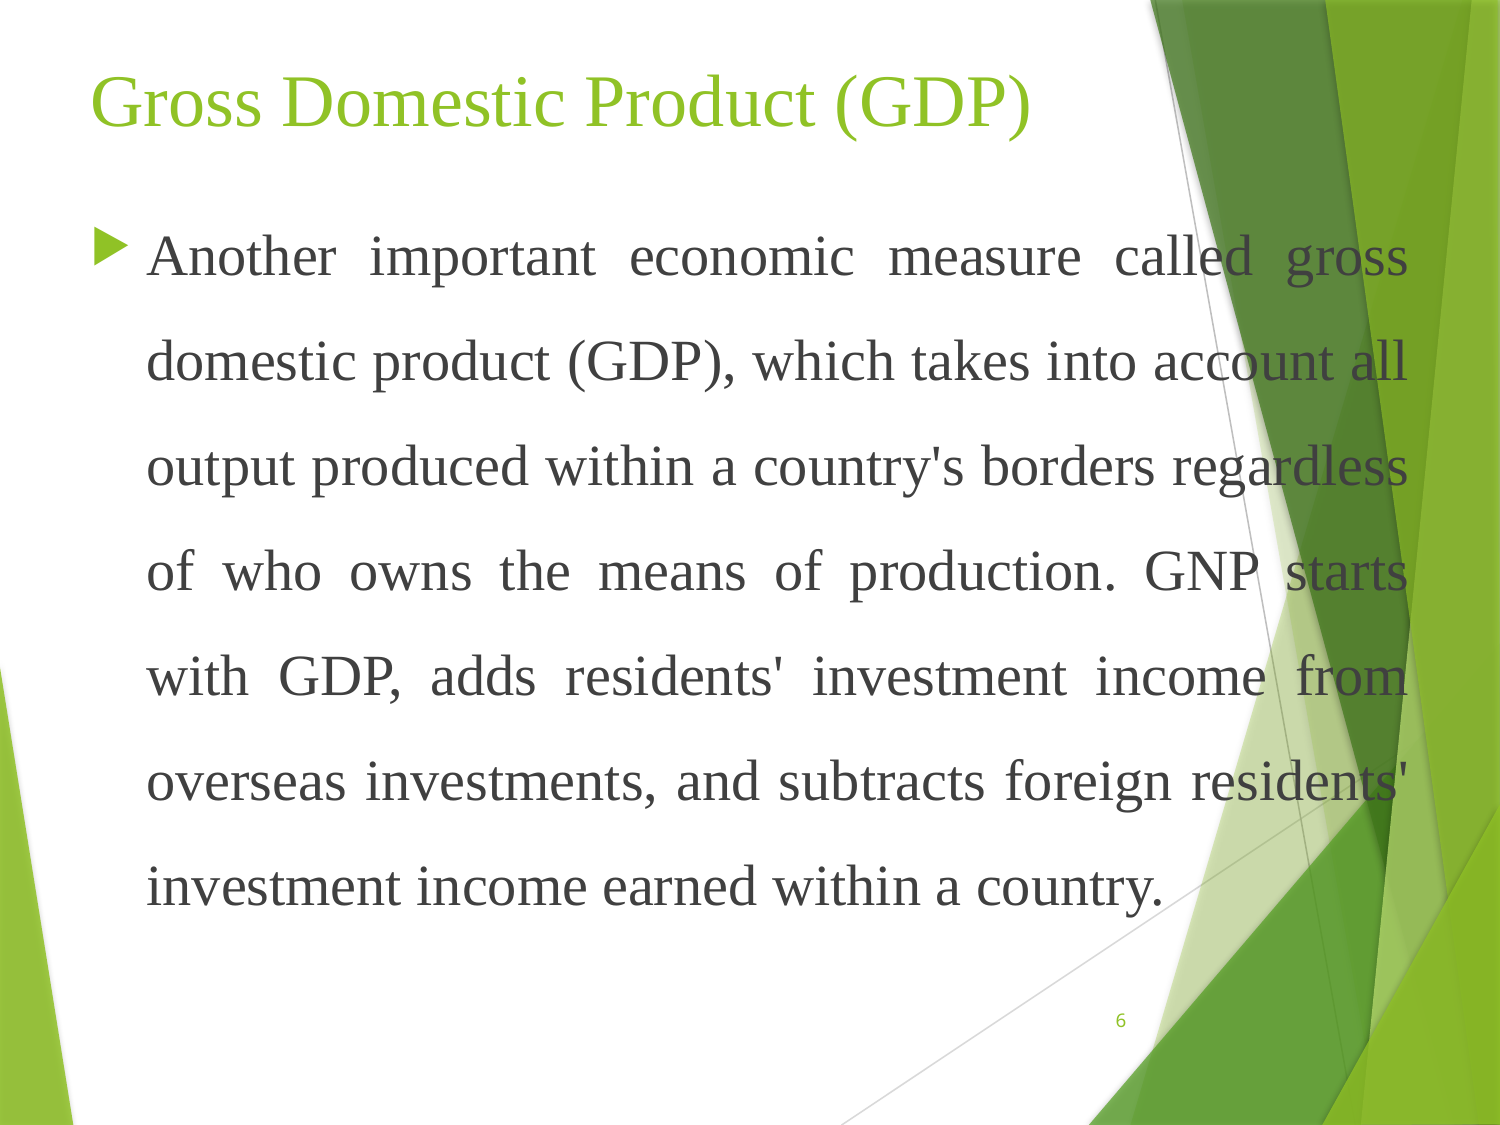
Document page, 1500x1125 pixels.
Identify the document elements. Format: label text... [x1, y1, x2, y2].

list Another important economic measure called gross domestic product (GDP), which takes into account all output produced within a country's borders regardless of who owns the means of production. GNP starts with GDP, adds residents' investment income from overseas investments, and subtracts foreign residents' investment income earned within a country. [75, 174, 1425, 1005]
slide_number 6 [1057, 991, 1142, 1051]
title Gross Domestic Product (GDP) [75, 45, 1425, 150]
